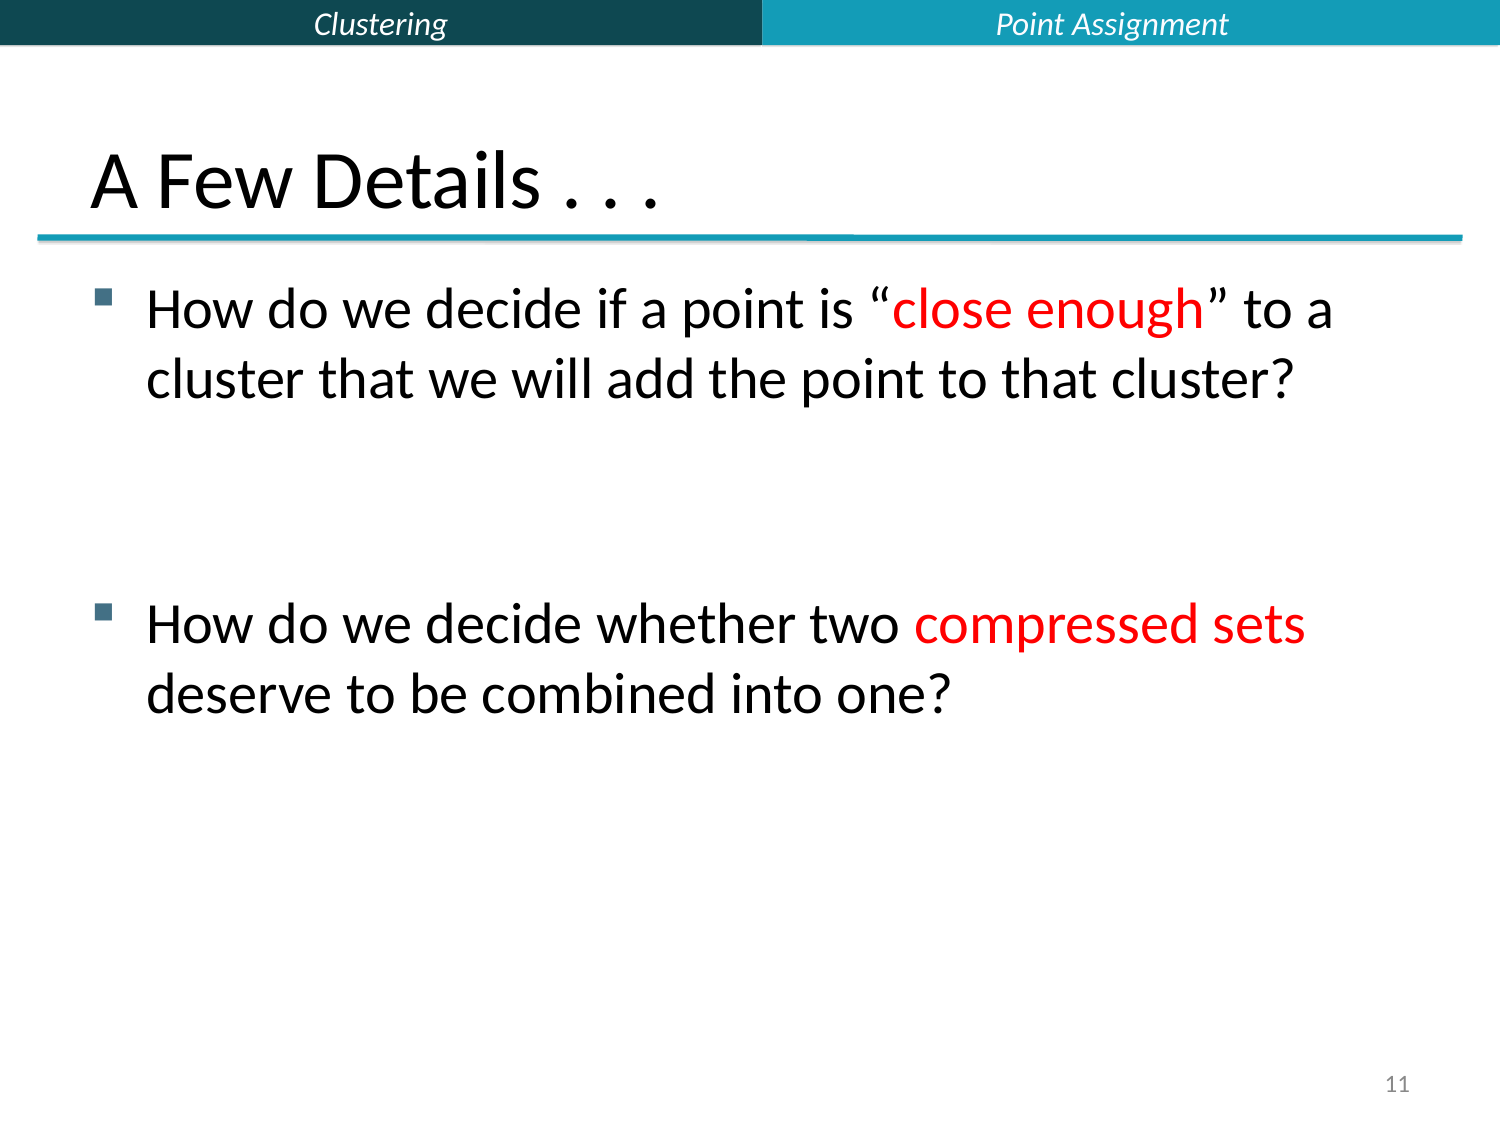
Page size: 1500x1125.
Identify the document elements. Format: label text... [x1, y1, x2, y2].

slide_number 11 [1074, 1063, 1425, 1103]
title A Few Details . . . [74, 44, 1426, 233]
text_box Point Assignment [725, 0, 1500, 50]
list How do we decide if a point is “close enough” to a cluster that we will add the point to that cluster? How do we decide whether two compressed sets deserve to be combined into one? [74, 262, 1426, 1063]
